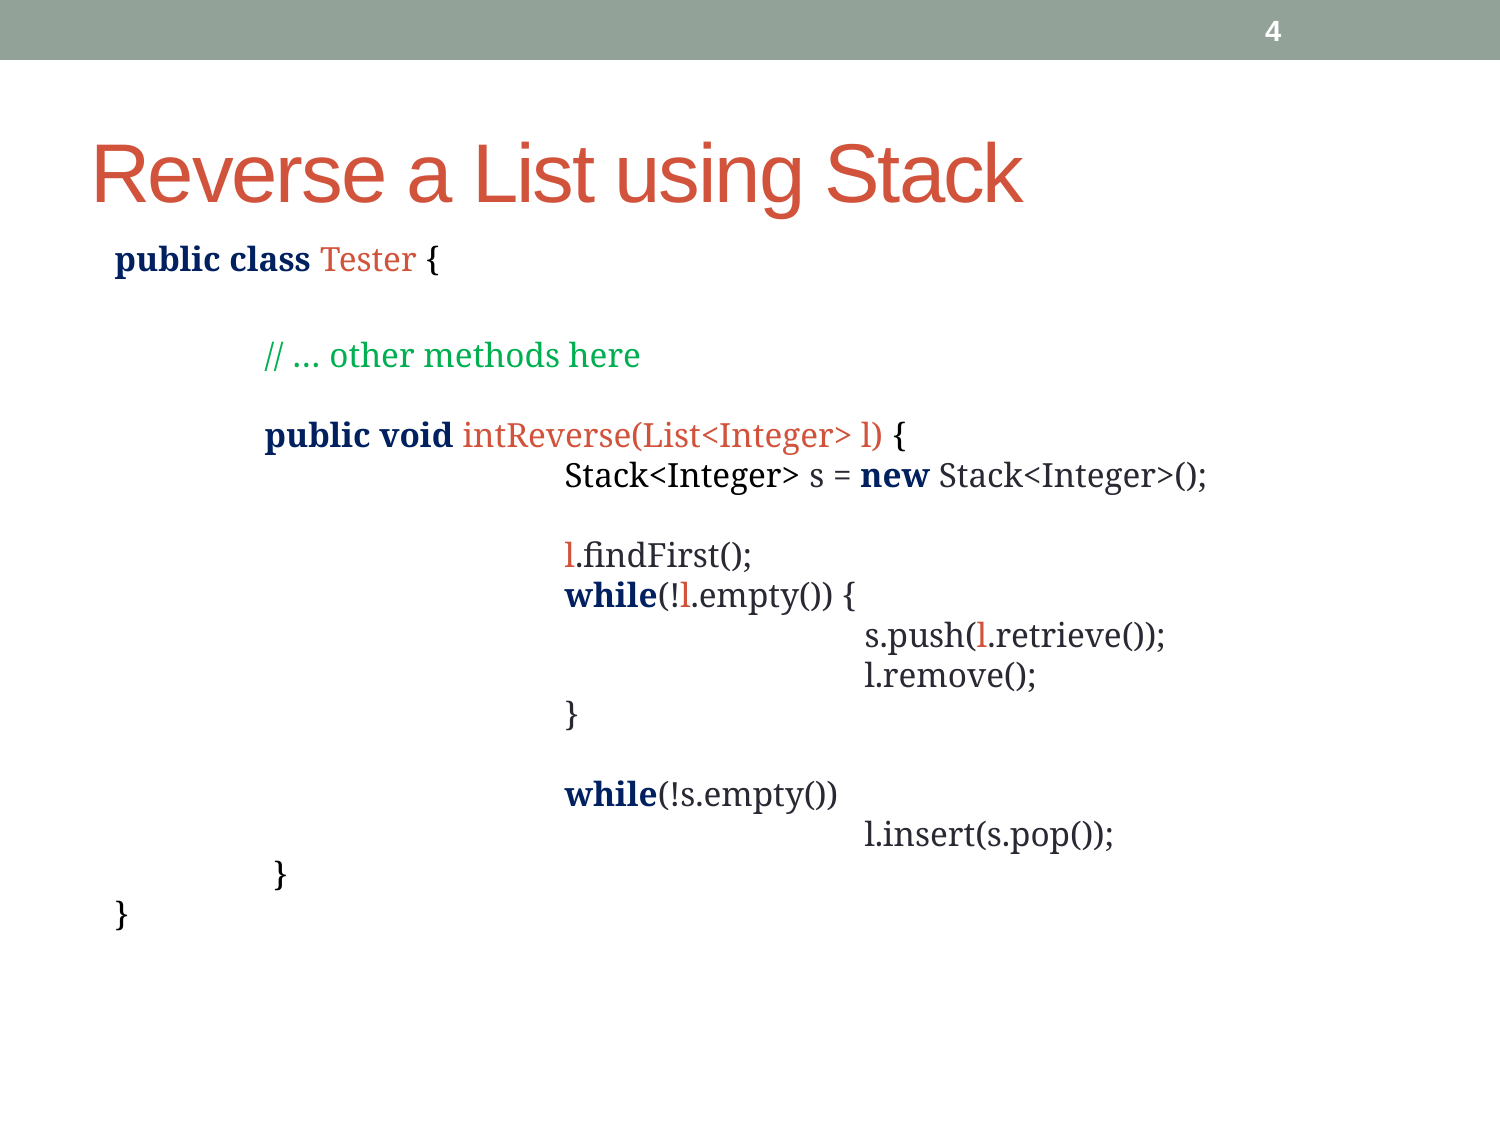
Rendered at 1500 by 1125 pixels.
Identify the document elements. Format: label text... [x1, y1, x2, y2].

text_box public class Tester { // … other methods here public void intReverse(List<Integer> l) { Stack<Integer> s = new Stack<Integer>(); l.findFirst(); while(!l.empty()) { s.push(l.retrieve()); l.remove(); } while(!s.empty()) l.insert(s.pop()); } } [99, 230, 1435, 941]
slide_number 4 [1250, 3, 1425, 57]
title Reverse a List using Stack [75, 87, 1425, 250]
